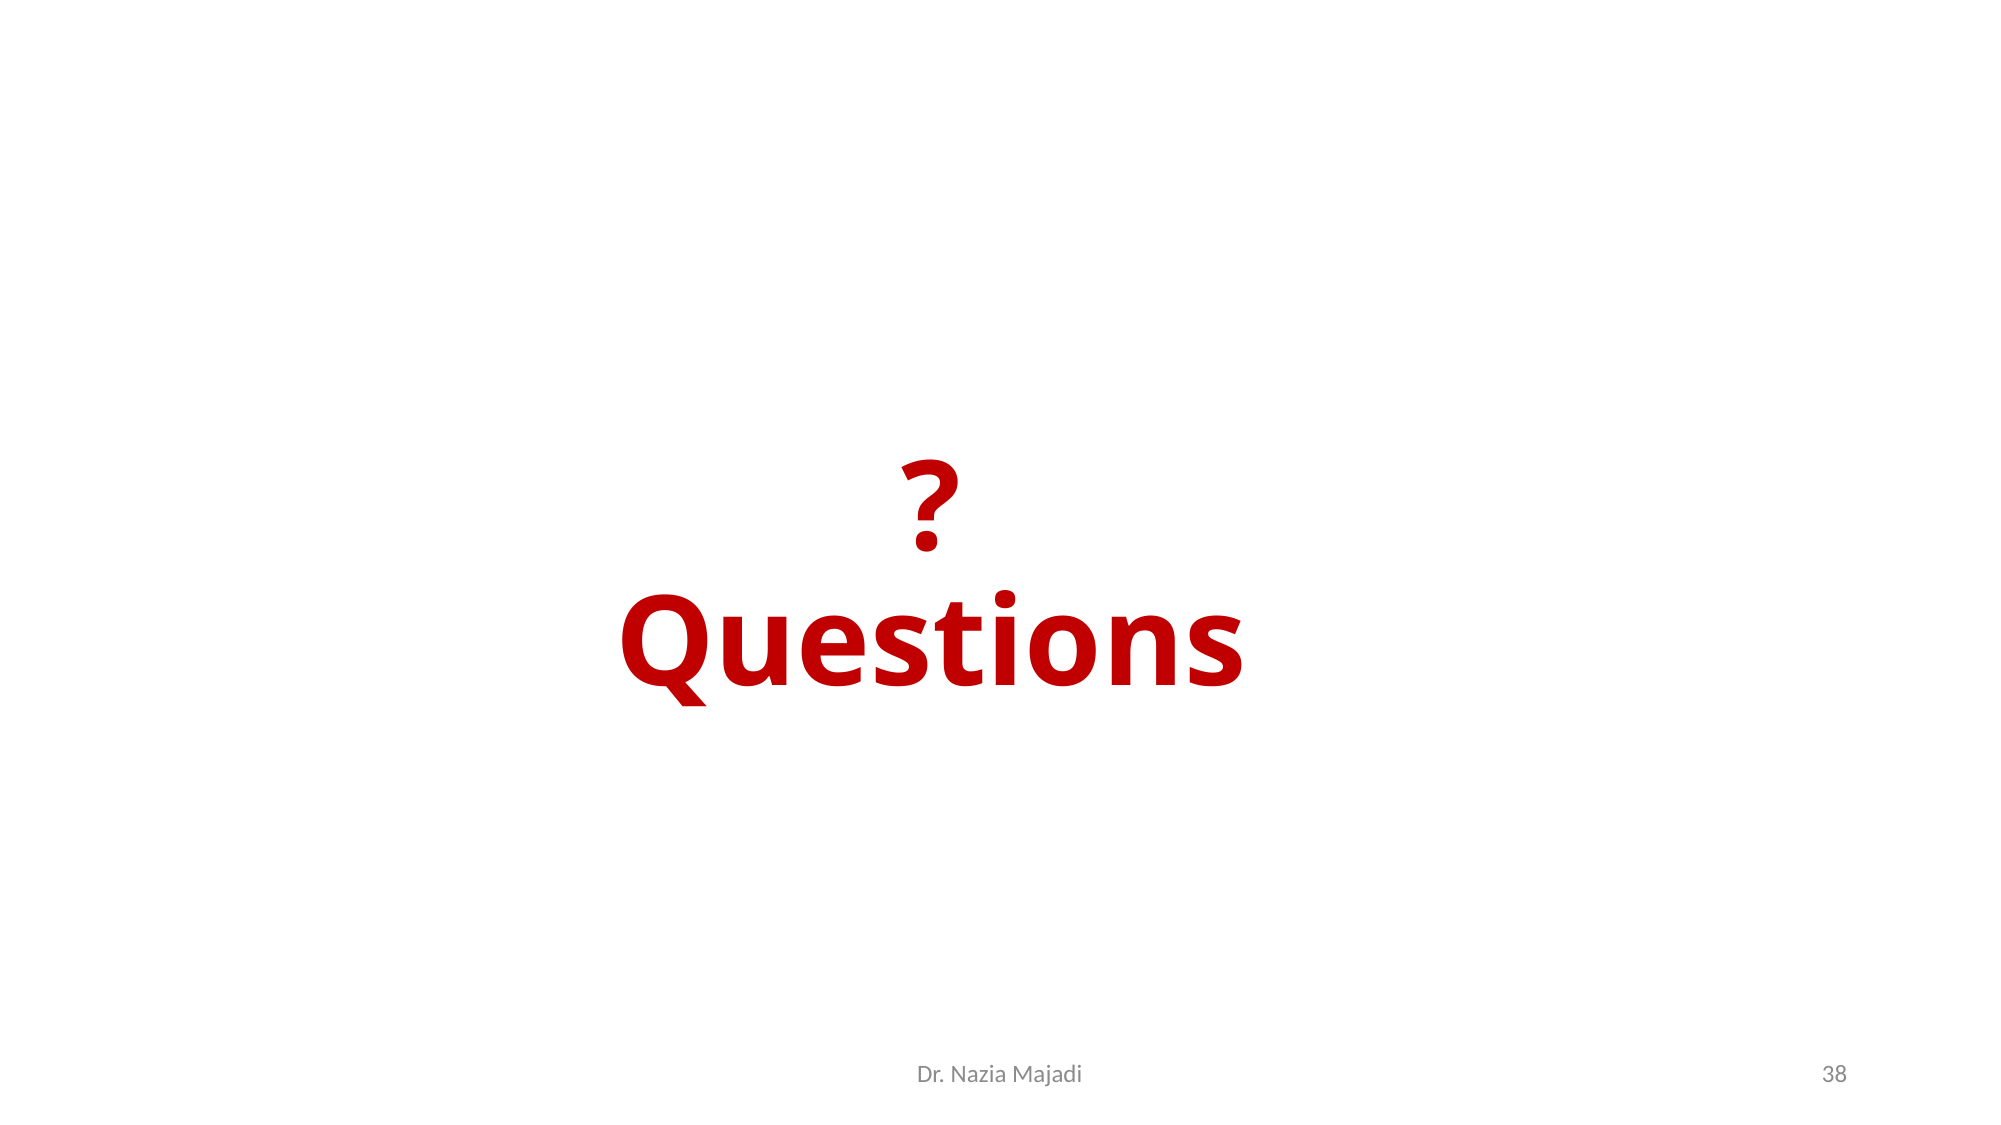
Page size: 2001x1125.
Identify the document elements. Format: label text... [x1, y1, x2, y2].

slide_number 38 [1412, 1042, 1863, 1103]
title ? Questions [68, 469, 1794, 687]
footer Dr. Nazia Majadi [662, 1042, 1338, 1103]
